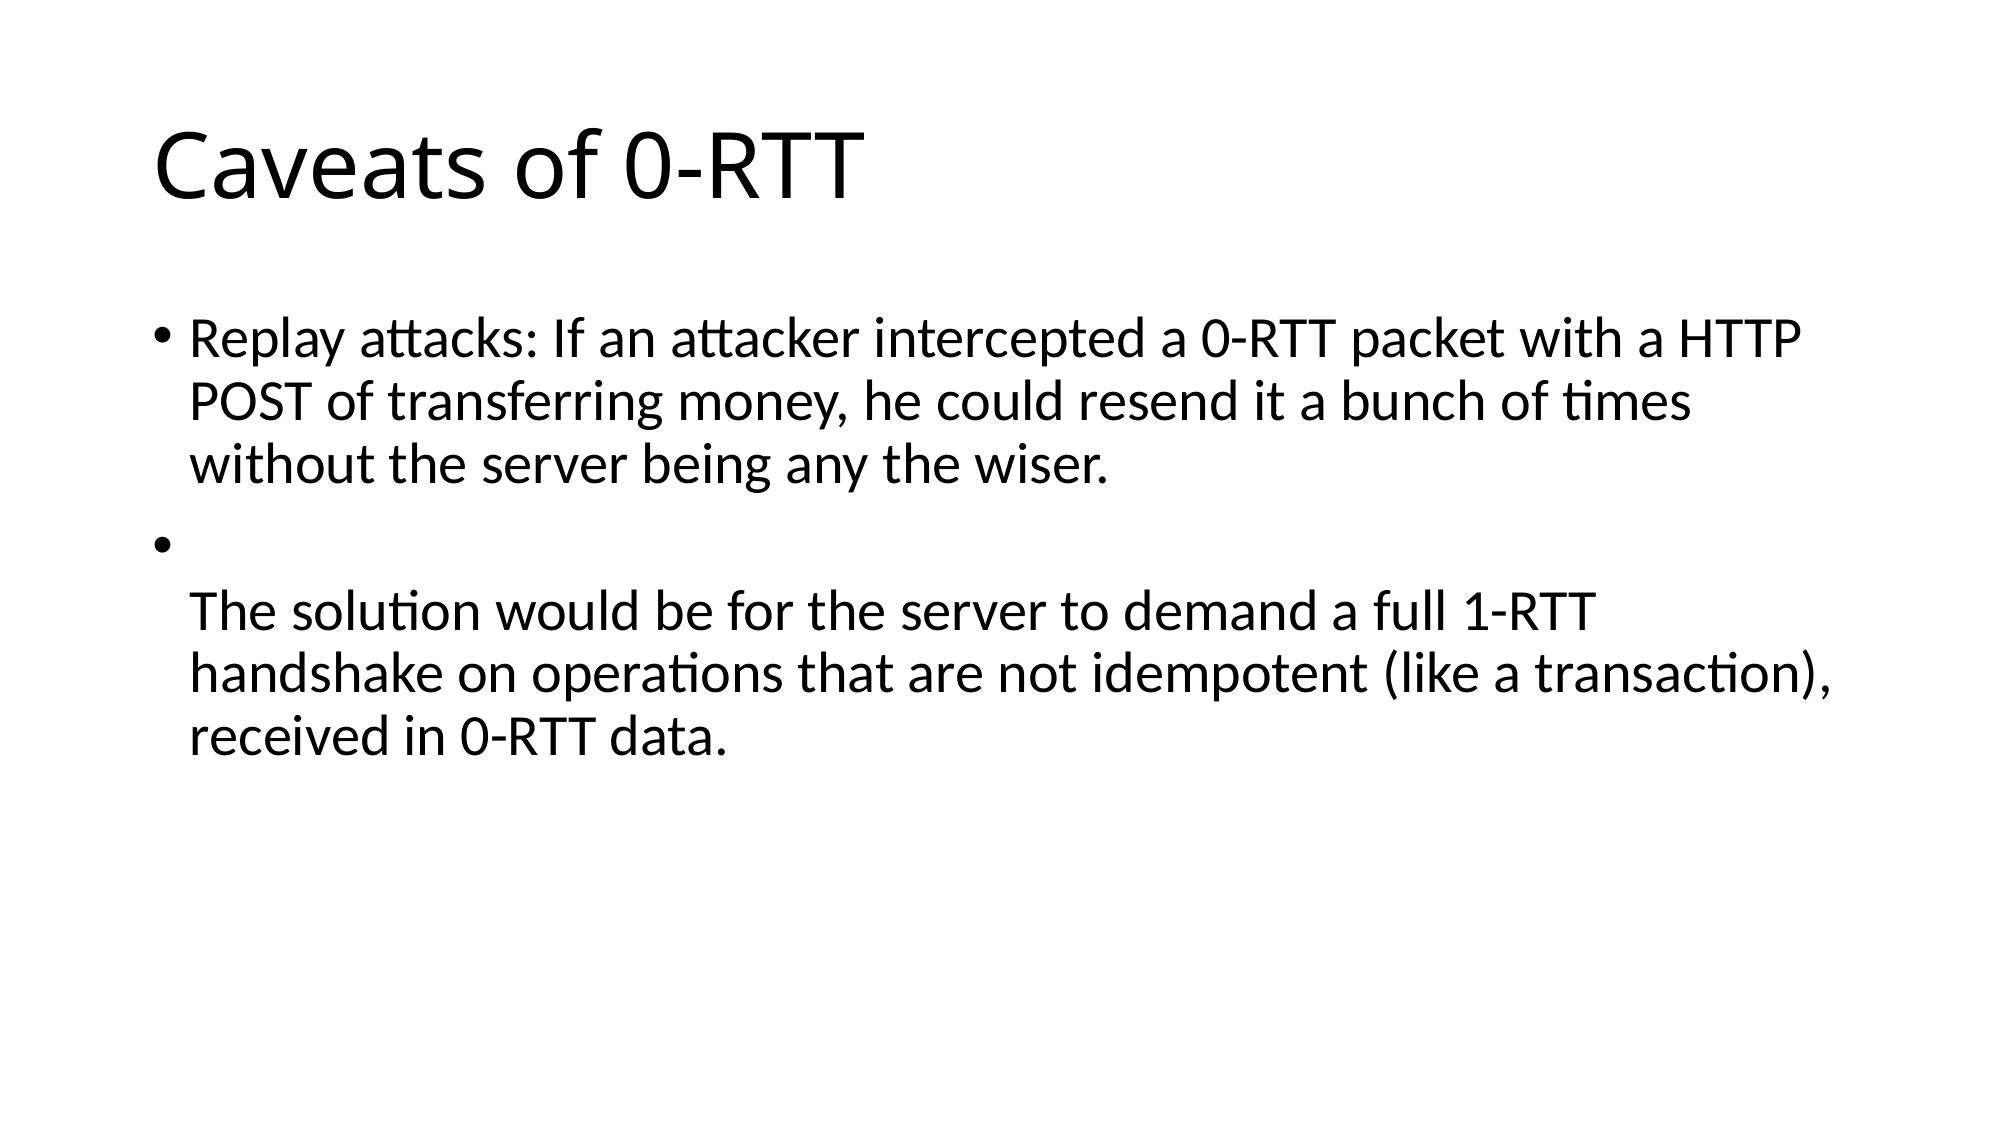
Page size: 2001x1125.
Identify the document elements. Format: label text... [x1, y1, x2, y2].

title Caveats of 0-RTT [137, 59, 1863, 278]
list Replay attacks: If an attacker intercepted a 0-RTT packet with a HTTP POST of transferring money, he could resend it a bunch of times without the server being any the wiser. The solution would be for the server to demand a full 1-RTT handshake on operations that are not idempotent (like a transaction), received in 0-RTT data. [137, 299, 1863, 1014]
